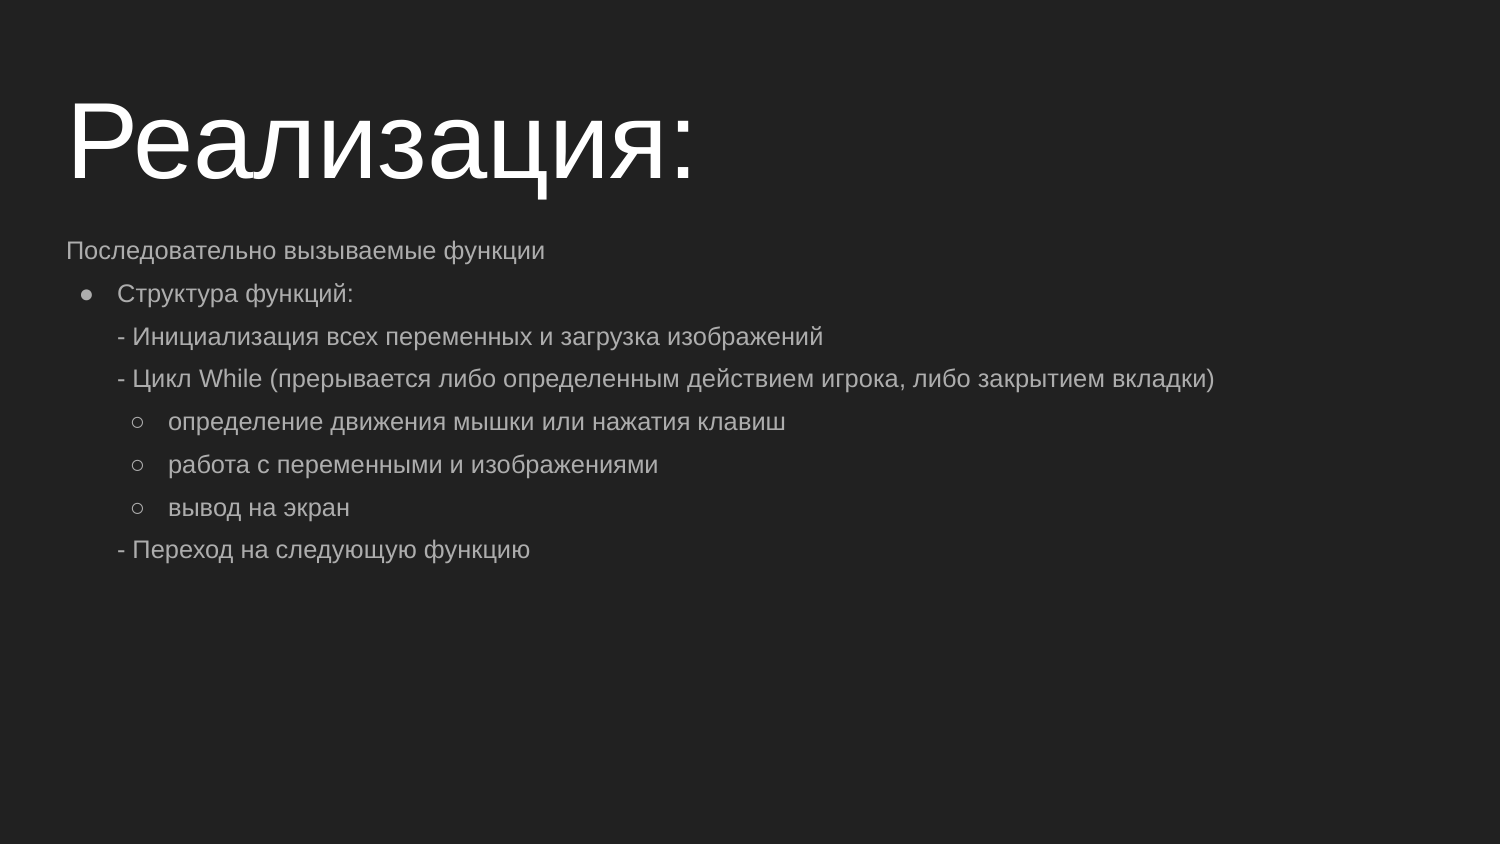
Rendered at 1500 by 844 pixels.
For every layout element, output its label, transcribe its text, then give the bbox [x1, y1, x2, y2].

subtitle Последовательно вызываемые функции Структура функций: - Инициализация всех переменных и загрузка изображений - Цикл While (прерывается либо определенным действием игрока, либо закрытием вкладки) определение движения мышки или нажатия клавиш работа с переменными и изображениями вывод на экран - Переход на следующую функцию [51, 181, 1449, 590]
title Реализация: [51, 0, 1449, 181]
